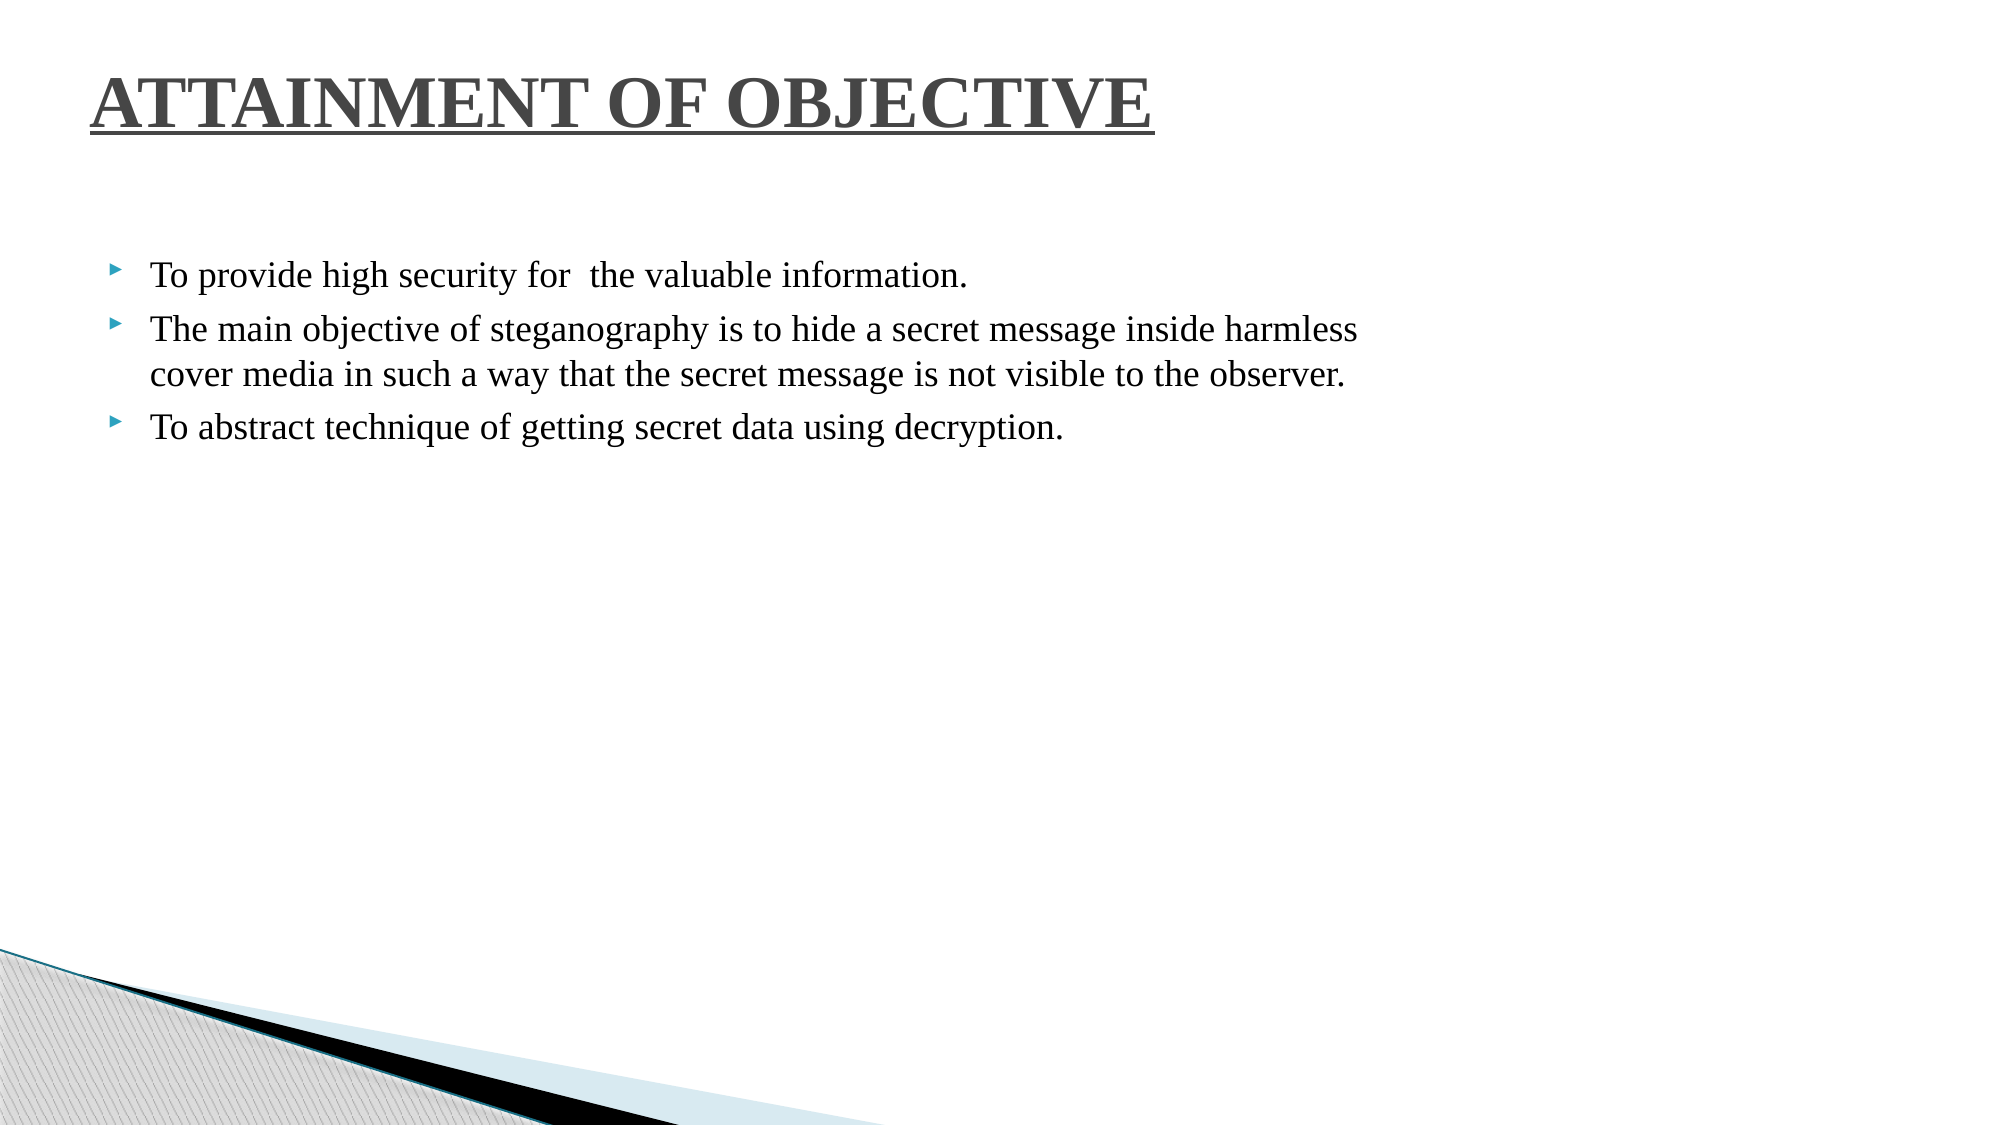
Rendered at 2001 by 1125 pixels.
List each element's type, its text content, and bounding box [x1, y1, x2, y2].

title ATTAINMENT OF OBJECTIVE [75, 45, 1425, 233]
list To provide high security for the valuable information. The main objective of steganography is to hide a secret message inside harmless cover media in such a way that the secret message is not visible to the observer. To abstract technique of getting secret data using decryption. [75, 243, 1425, 986]
